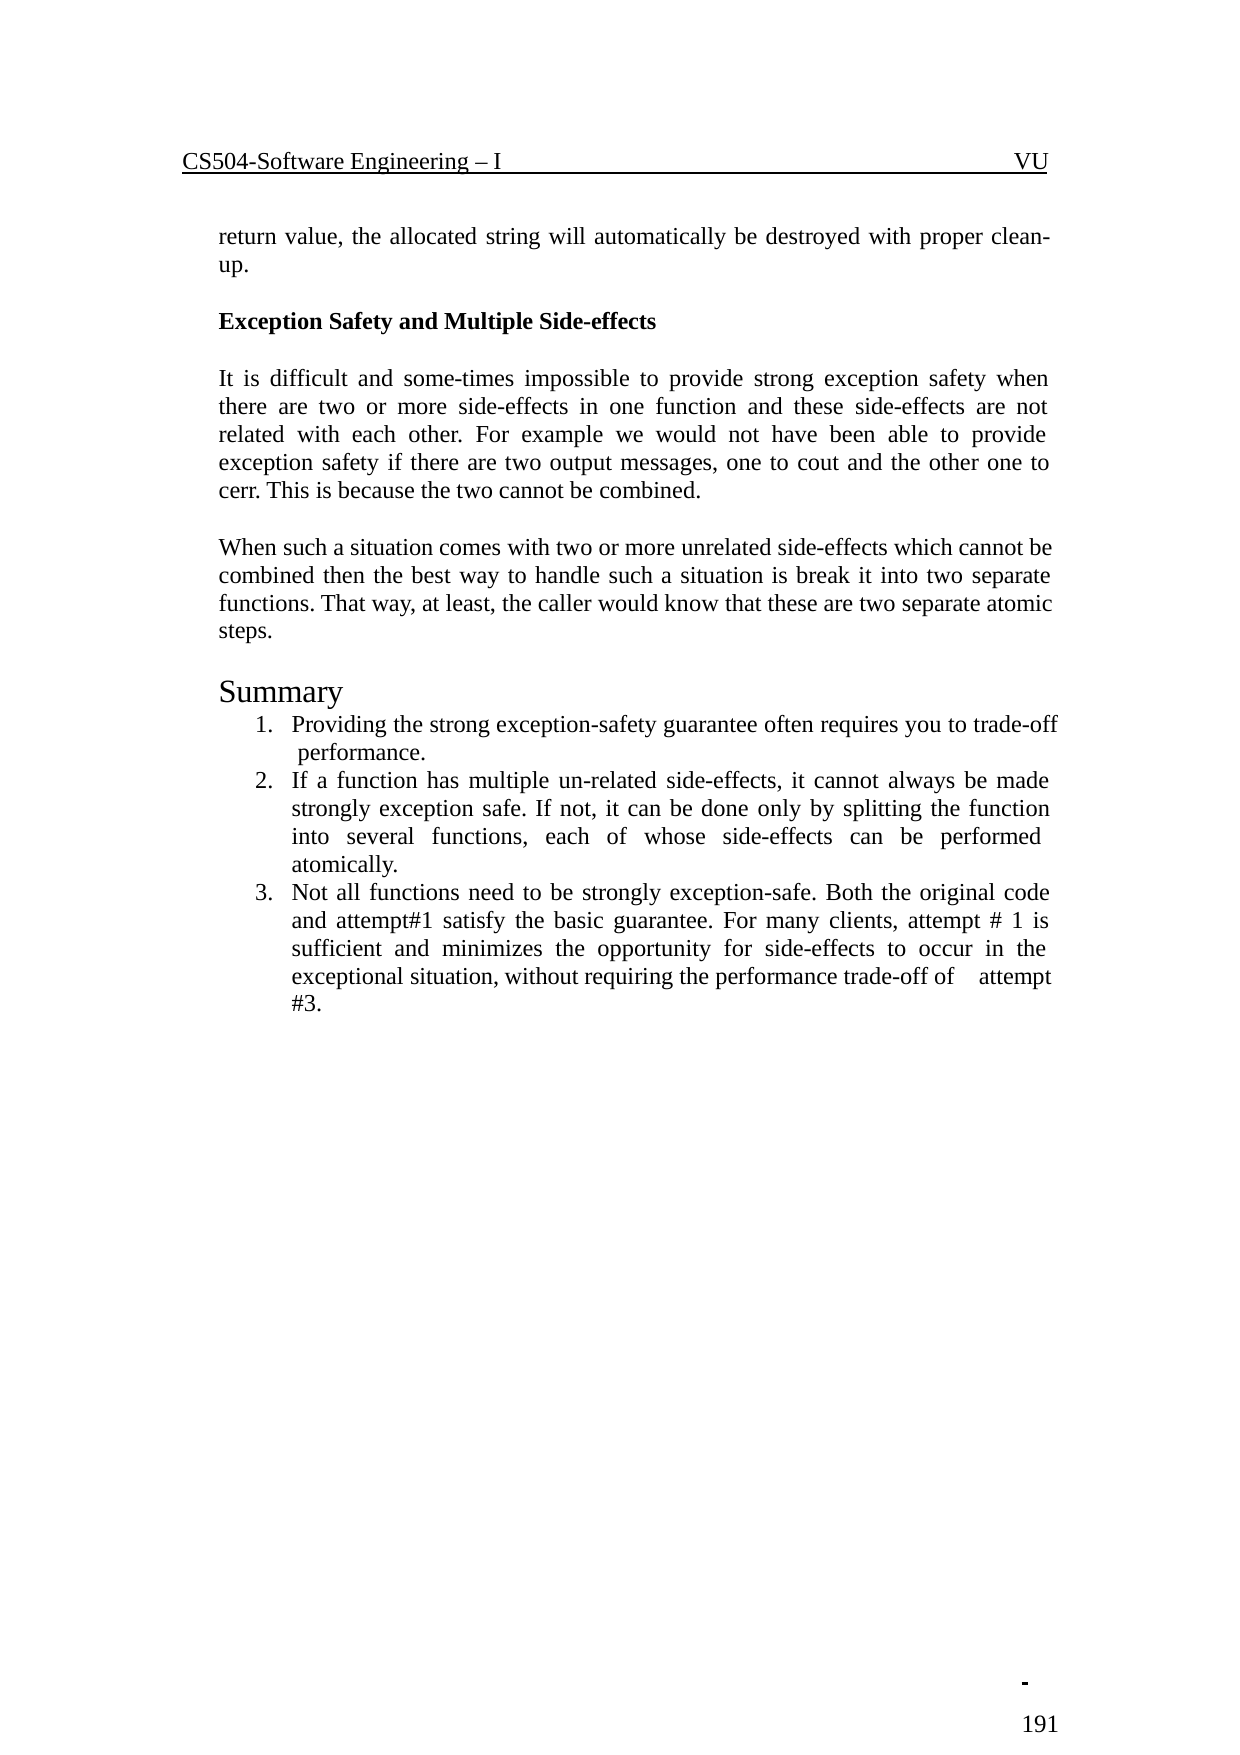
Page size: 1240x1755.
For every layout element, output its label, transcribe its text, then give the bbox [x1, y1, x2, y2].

text_box CS504-Software Engineering – I VU return value, the allocated string will automatically be destroyed with proper clean- up. Exception Safety and Multiple Side-effects It is difficult and some-times impossible to provide strong exception safety when there are two or more side-effects in one function and these side-effects are not related with each other. For example we would not have been able to provide exception safety if there are two output messages, one to cout and the other one to cerr. This is because the two cannot be combined. When such a situation comes with two or more unrelated side-effects which cannot be combined then the best way to handle such a situation is break it into two separate functions. That way, at least, the caller would know that these are two separate atomic steps. Summary Providing the strong exception-safety guarantee often requires you to trade-off performance. If a function has multiple un-related side-effects, it cannot always be made strongly exception safe. If not, it can be done only by splitting the function into several functions, each of whose side-effects can be performed atomically. Not all functions need to be strongly exception-safe. Both the original code and attempt#1 satisfy the basic guarantee. For many clients, attempt # 1 is sufficient and minimizes the opportunity for side-effects to occur in the exceptional situation, without requiring the performance trade-off of attempt #3. [180, 145, 1060, 1017]
slide_number 191 © Copyright Virtual University of Pakistan [1019, 1651, 1065, 1755]
